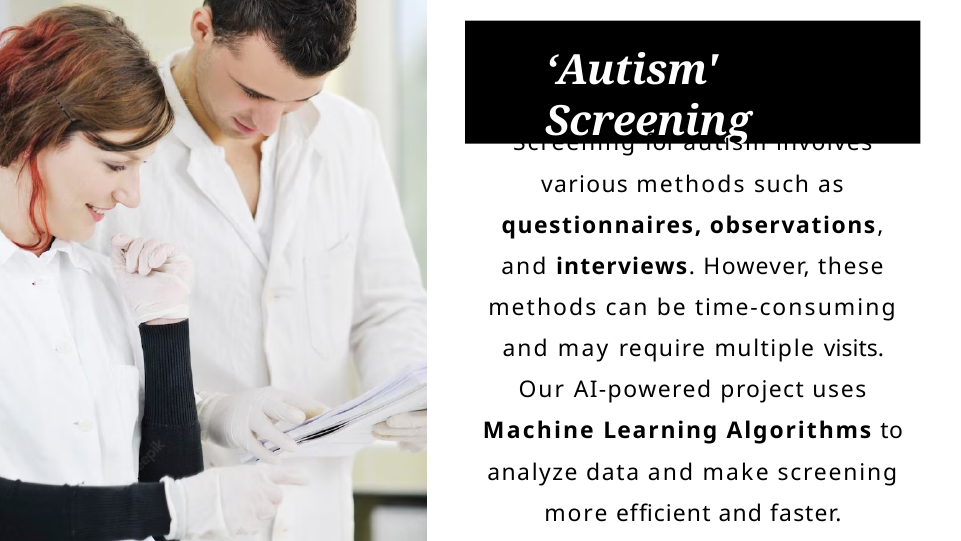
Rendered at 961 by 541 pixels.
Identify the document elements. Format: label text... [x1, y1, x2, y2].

list Screening for autism involves various methods such as questionnaires, observations, and interviews. However, these methods can be time-consuming and may require multiple visits. Our AI-powered project uses Machine Learning Algorithms to analyze data and make screening more efﬁcient and faster. [475, 112, 910, 526]
title ‘Autism' Screening [465, 20, 921, 144]
picture [0, 0, 428, 541]
